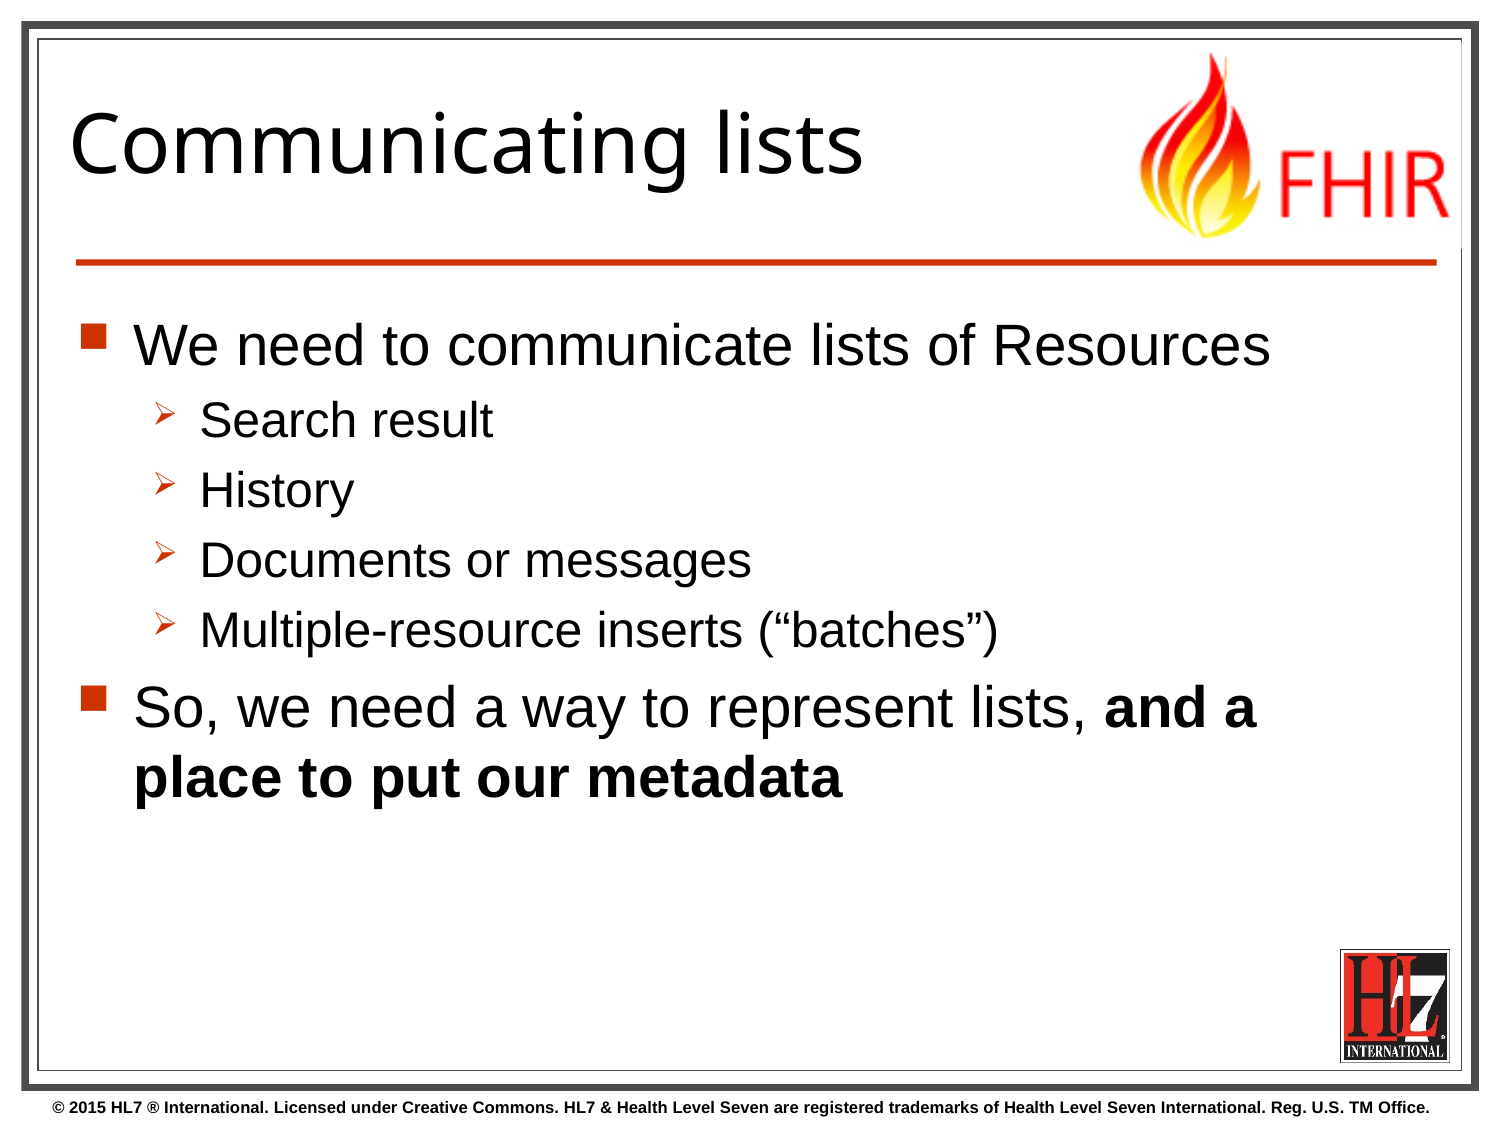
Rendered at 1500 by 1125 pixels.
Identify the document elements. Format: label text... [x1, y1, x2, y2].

picture [1128, 42, 1462, 249]
list We need to communicate lists of Resources Search result History Documents or messages Multiple-resource inserts (“batches”) So, we need a way to represent lists, and a place to put our metadata [62, 299, 1438, 1035]
picture [1340, 949, 1450, 1063]
title Communicating lists [53, 54, 1128, 244]
